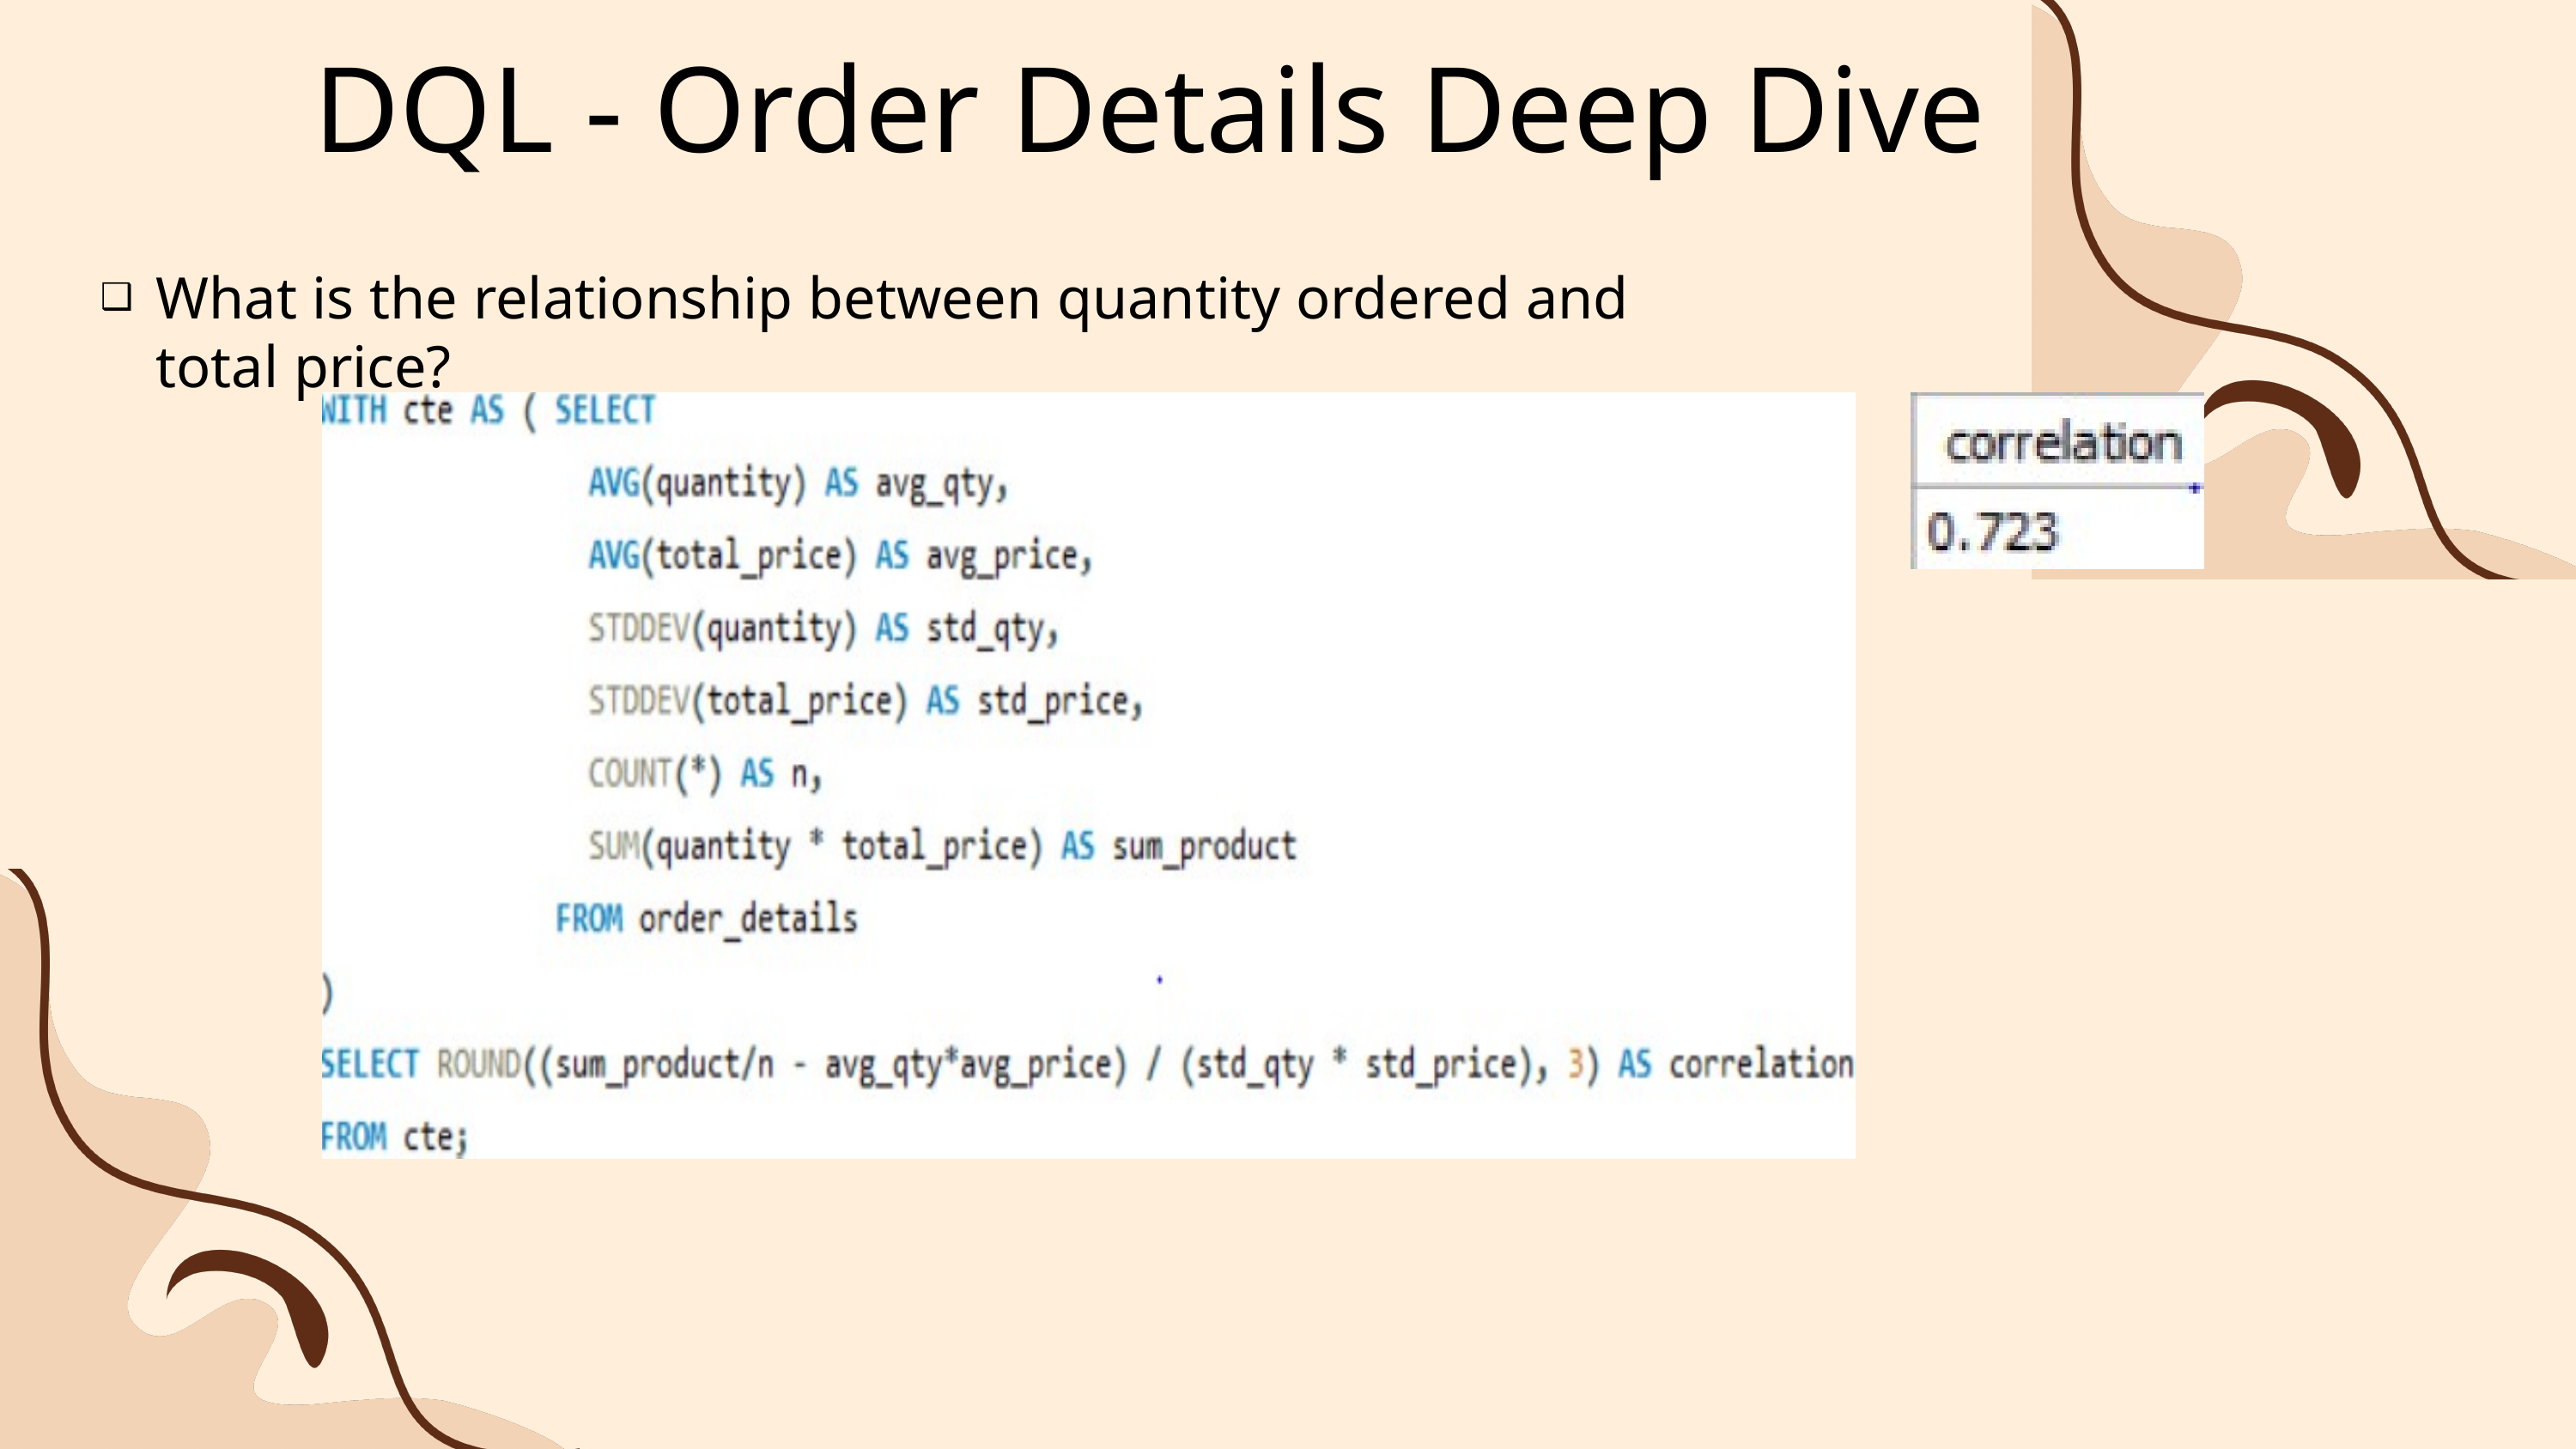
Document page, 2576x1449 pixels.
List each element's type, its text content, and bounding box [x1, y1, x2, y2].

picture [321, 392, 1856, 1160]
picture [1910, 392, 2204, 569]
text_box [2032, 0, 2576, 579]
text_box DQL - Order Details Deep Dive [225, 36, 2032, 177]
text_box [0, 869, 580, 1449]
text_box What is the relationship between quantity ordered and total price? [85, 254, 1752, 405]
